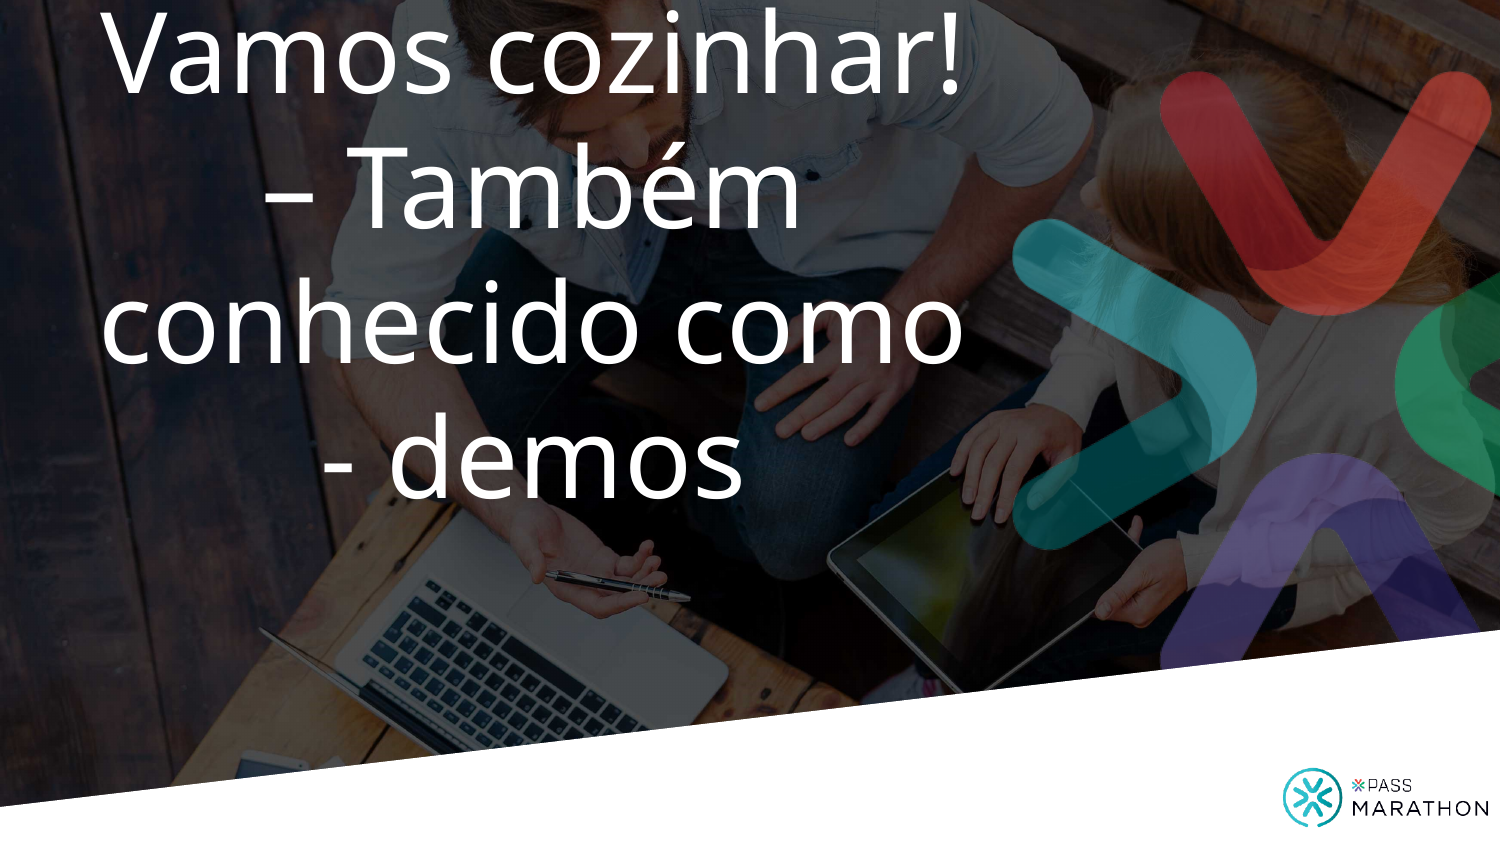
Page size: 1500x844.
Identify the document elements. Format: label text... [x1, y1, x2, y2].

picture [1280, 759, 1490, 834]
title Vamos cozinhar! – Também conhecido como - demos [54, 140, 1013, 362]
picture [0, 0, 1500, 806]
